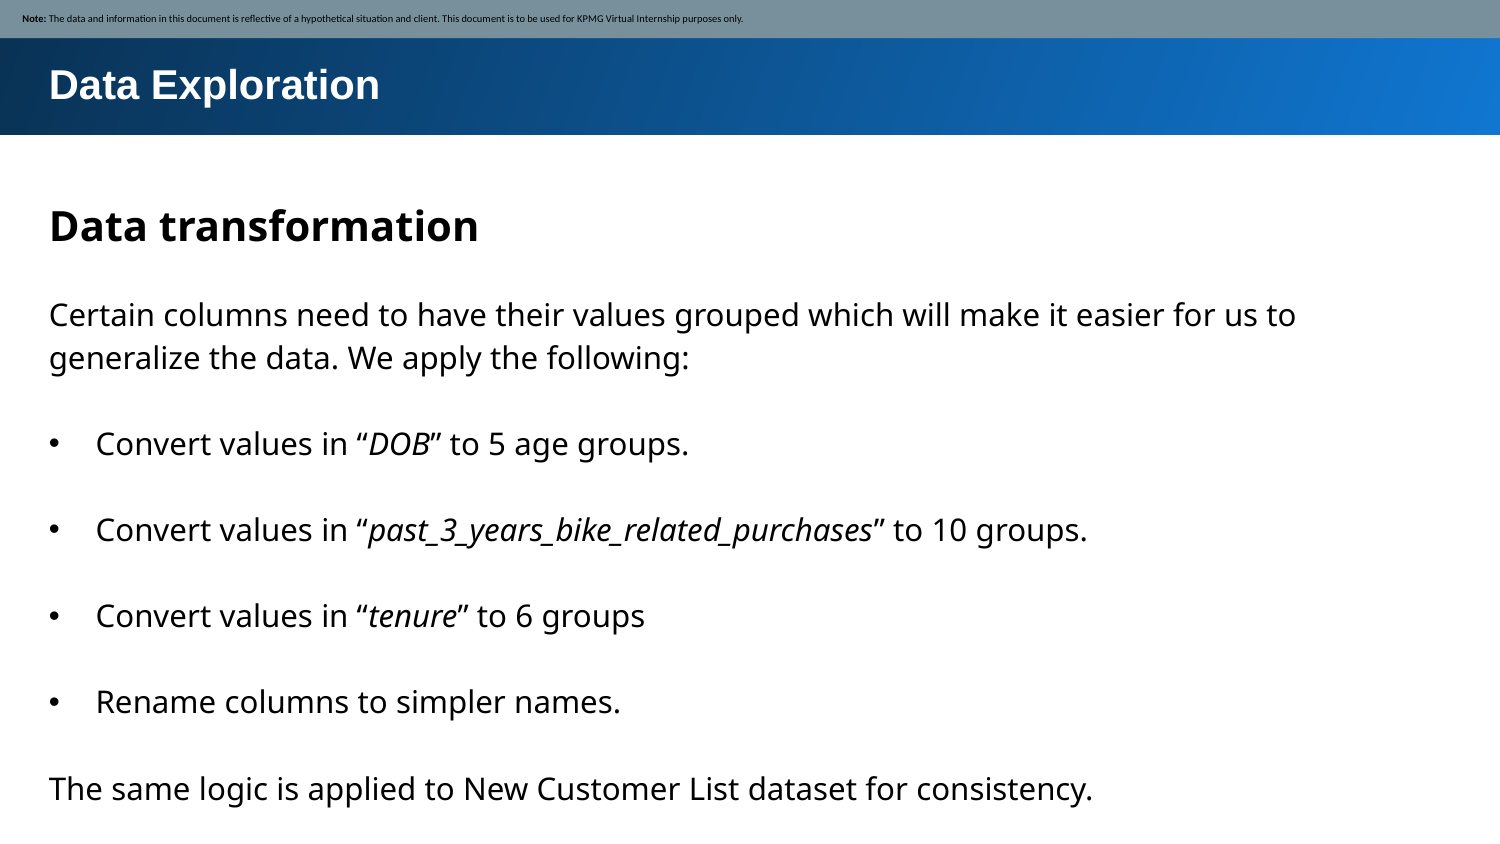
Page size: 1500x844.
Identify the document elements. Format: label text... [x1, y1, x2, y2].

text_box Certain columns need to have their values grouped which will make it easier for us to generalize the data. We apply the following: Convert values in “DOB” to 5 age groups. Convert values in “past_3_years_bike_related_purchases” to 10 groups. Convert values in “tenure” to 6 groups Rename columns to simpler names. The same logic is applied to New Customer List dataset for consistency. [33, 274, 1439, 822]
text_box Note: The data and information in this document is reflective of a hypothetical situation and client. This document is to be used for KPMG Virtual Internship purposes only. [0, 0, 1500, 39]
text_box [0, 39, 1500, 135]
text_box Data transformation [33, 177, 1439, 266]
text_box Data Exploration [33, 43, 1439, 124]
